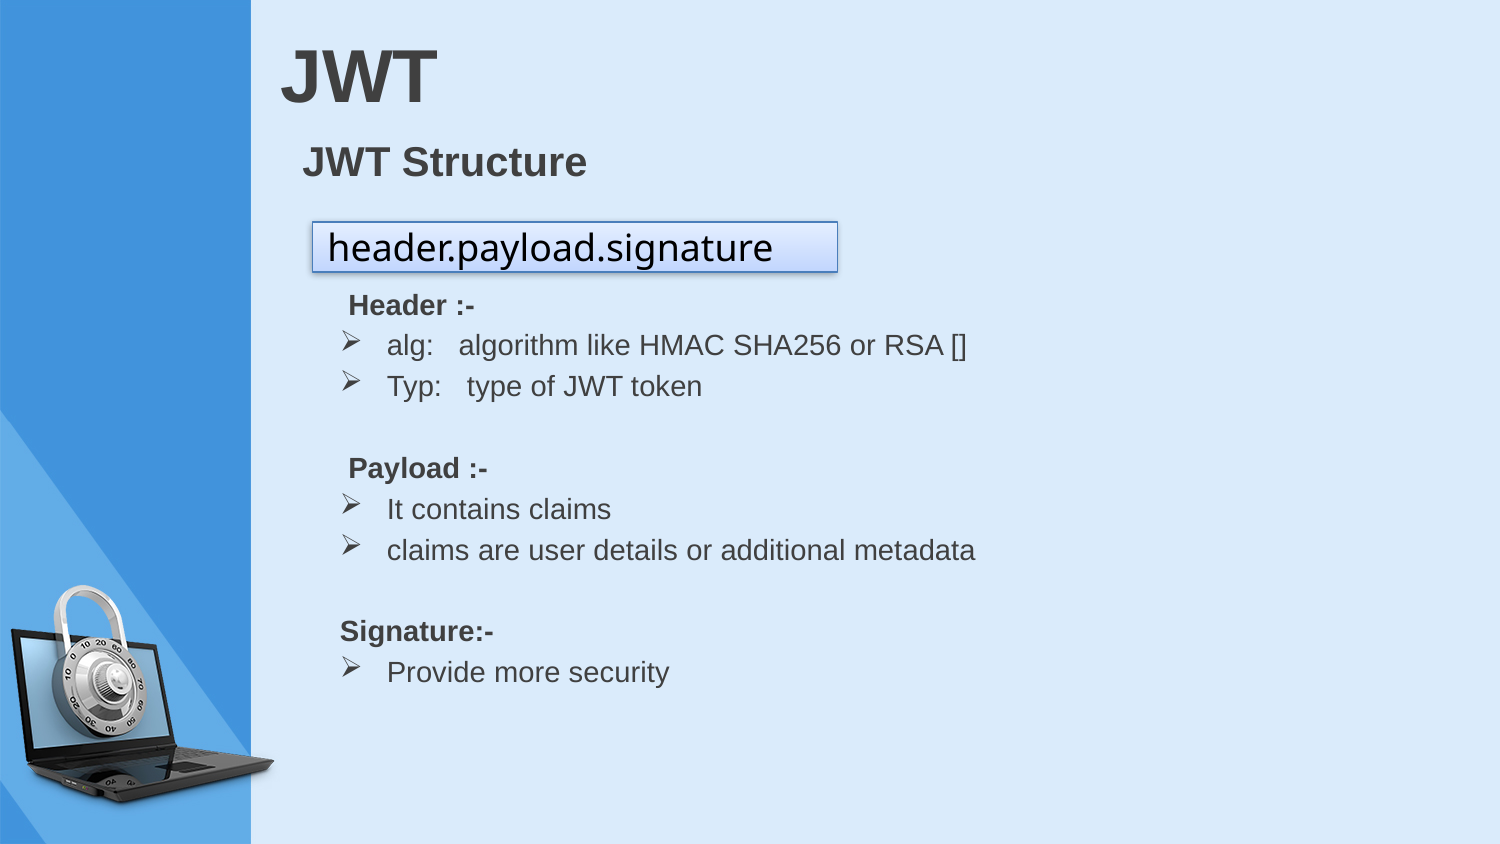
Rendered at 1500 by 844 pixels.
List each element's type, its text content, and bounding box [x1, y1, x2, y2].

picture [0, 0, 1500, 844]
text_box header.payload.signature [312, 221, 838, 273]
list Header :- alg: algorithm like HMAC SHA256 or RSA [] Typ: type of JWT token Payload :- It contains claims claims are user details or additional metadata Signature:- Provide more security [275, 196, 1475, 810]
title JWT [265, 0, 1500, 146]
list JWT Structure [287, 121, 1422, 196]
